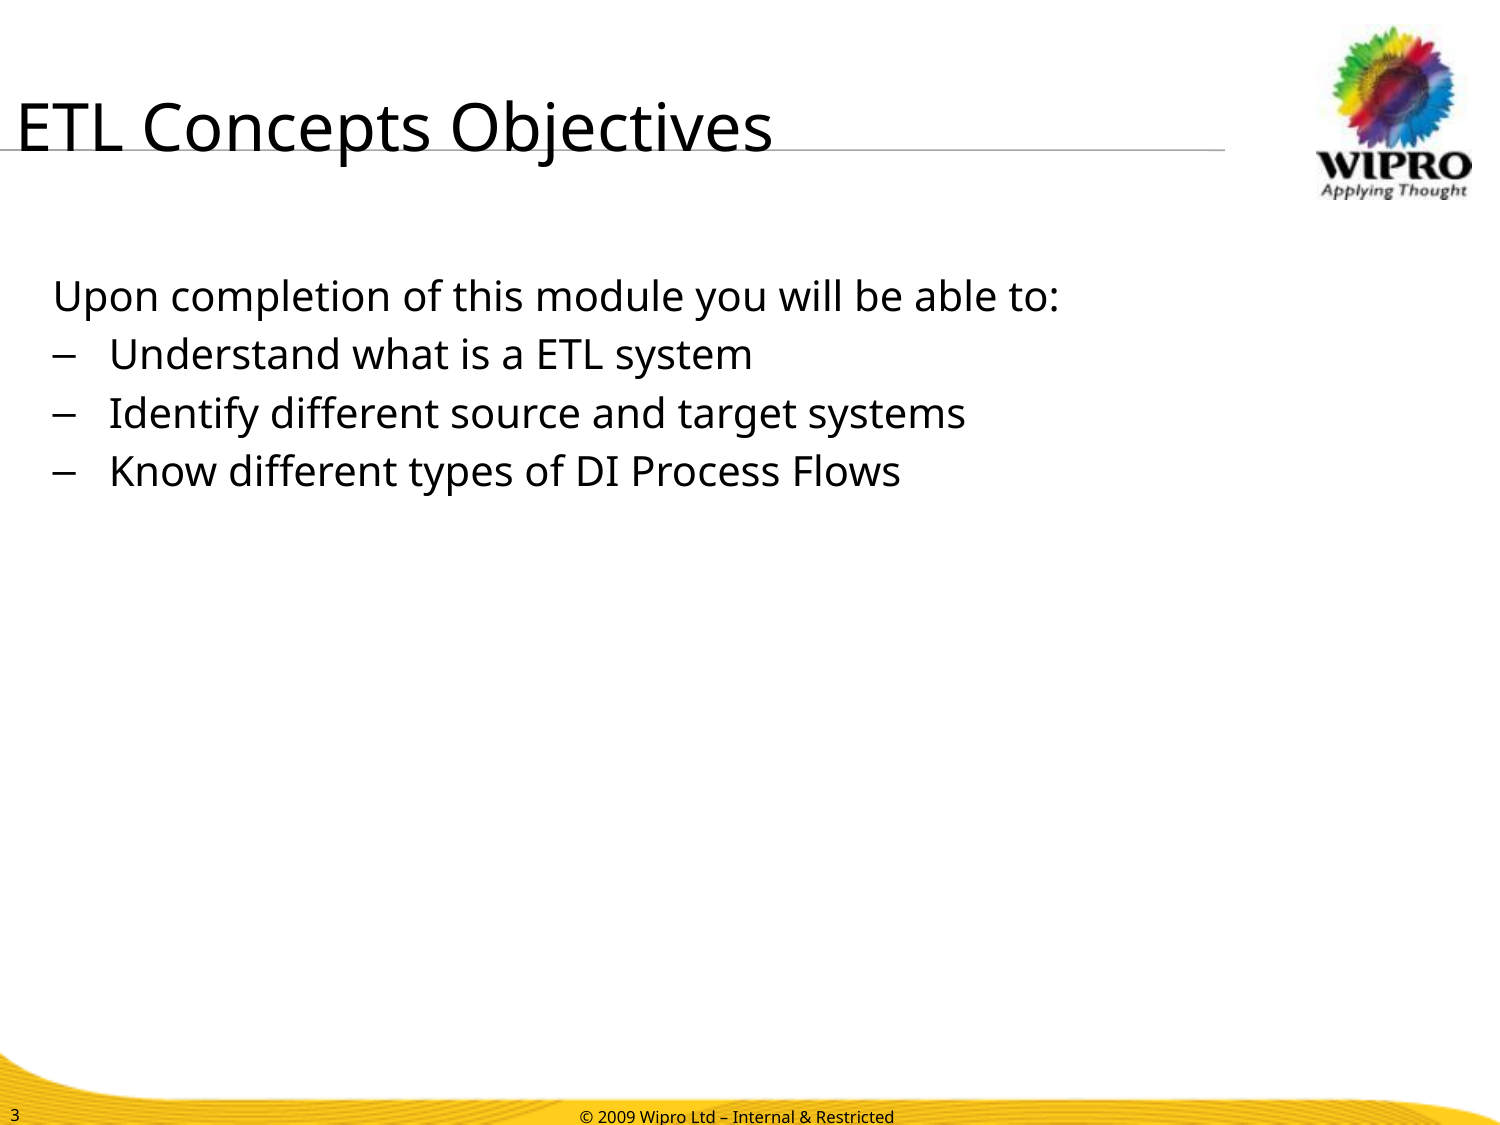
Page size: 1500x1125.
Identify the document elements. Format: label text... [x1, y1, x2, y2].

title ETL Concepts Objectives [0, 49, 1242, 200]
picture [0, 1037, 1500, 1125]
text_box Upon completion of this module you will be able to: Understand what is a ETL system Identify different source and target systems Know different types of DI Process Flows [37, 262, 1388, 1075]
picture [1316, 24, 1472, 200]
